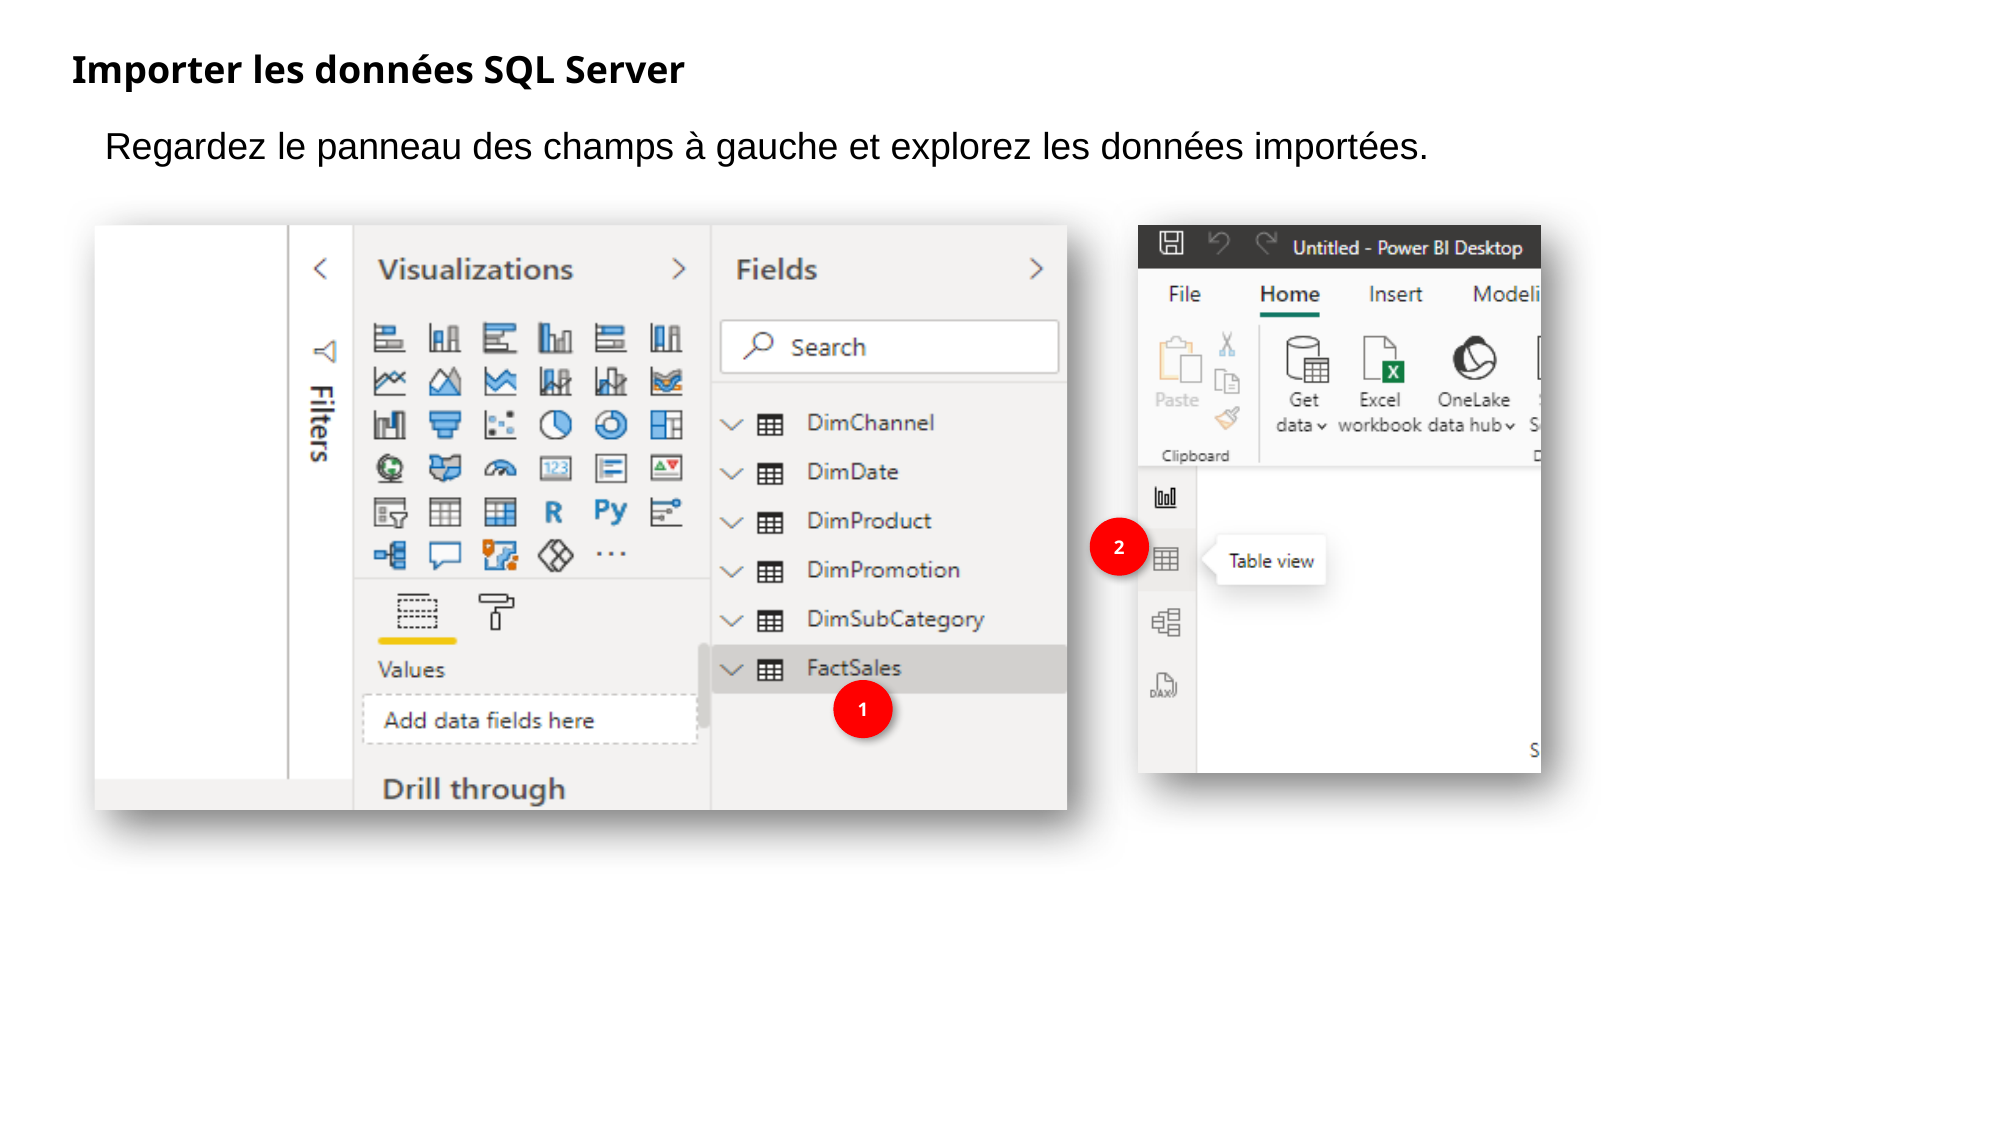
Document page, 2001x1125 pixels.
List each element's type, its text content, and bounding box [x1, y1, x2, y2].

text_box Regardez le panneau des champs à gauche et explorez les données importées. [89, 114, 1791, 175]
picture [1138, 225, 1541, 773]
text_box 2 [1088, 516, 1138, 577]
text_box Importer les données SQL Server [57, 35, 701, 99]
picture [94, 225, 1068, 810]
